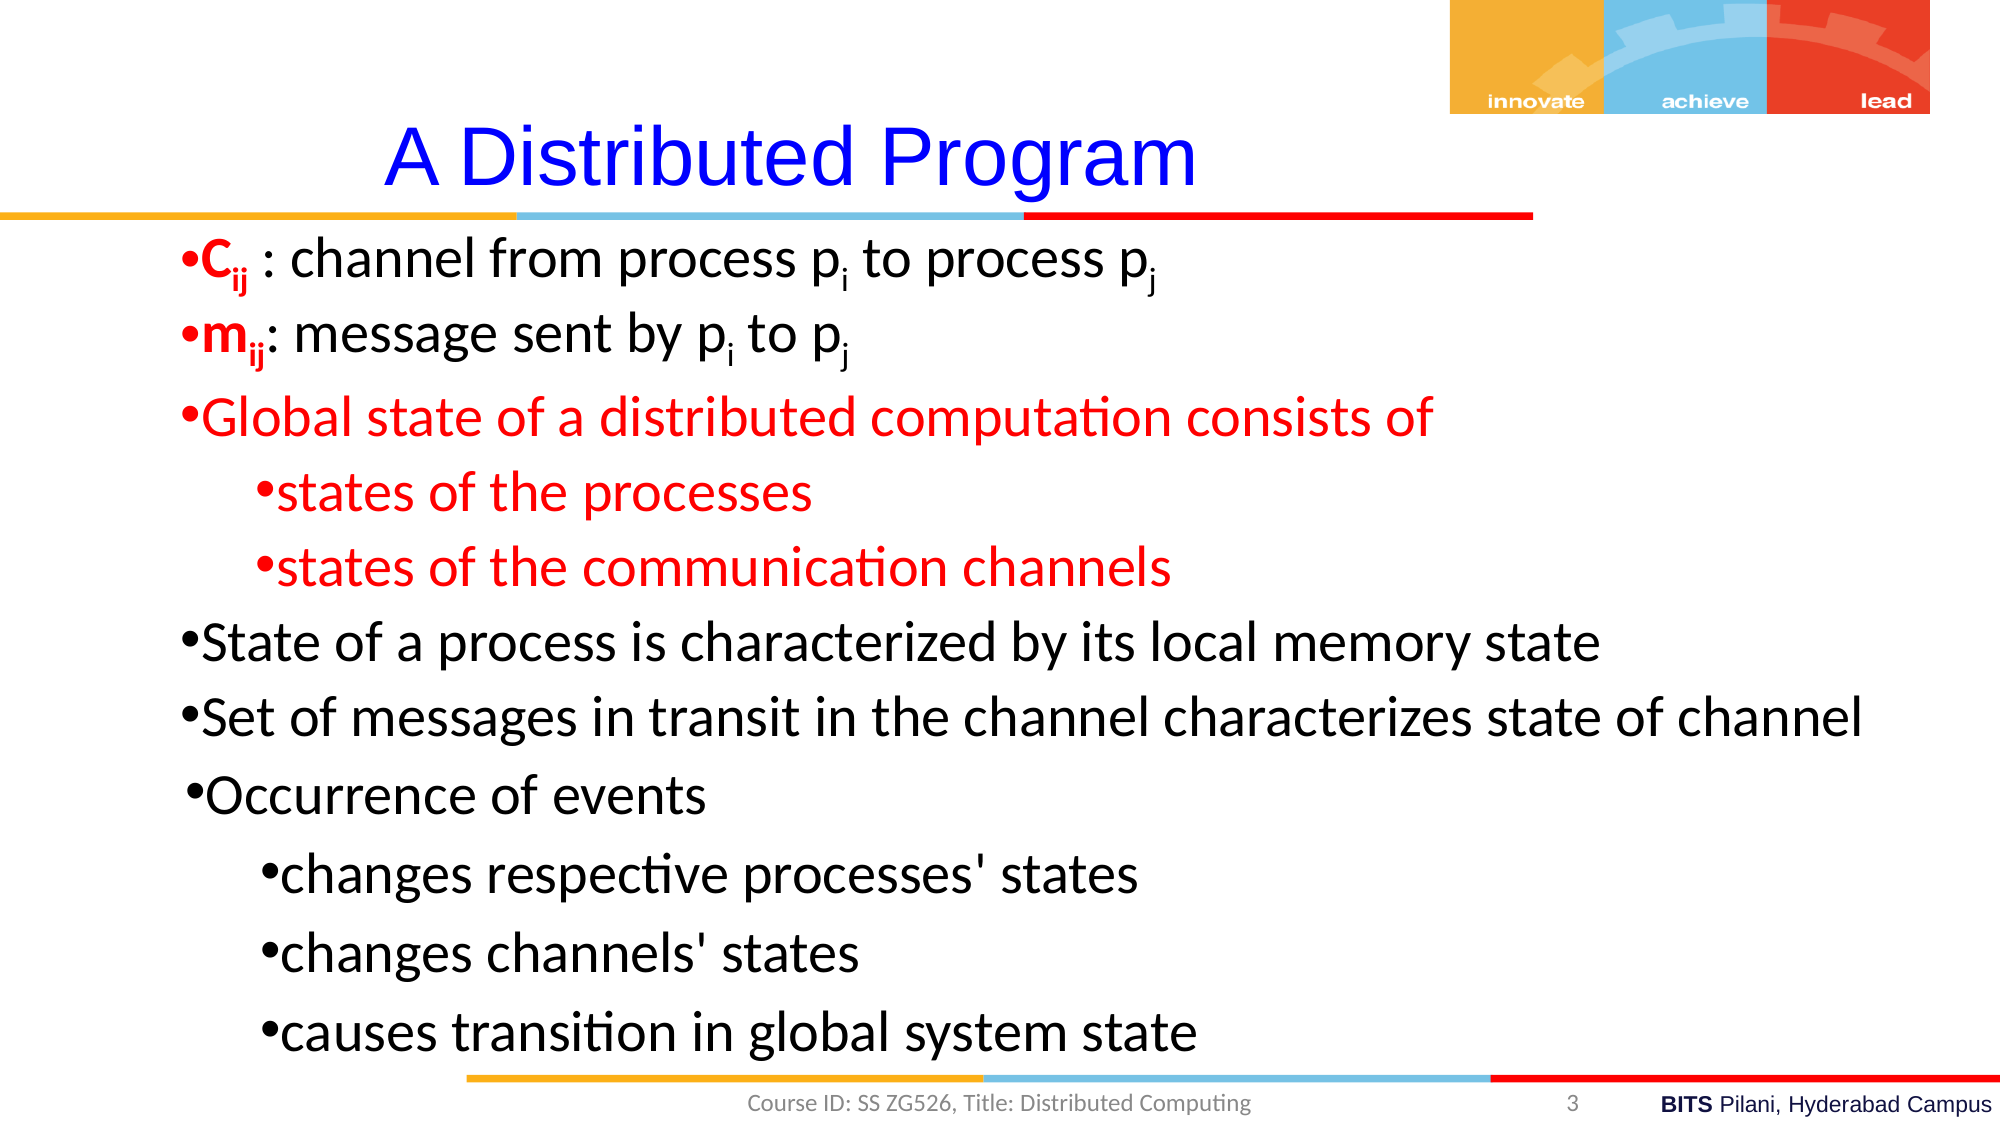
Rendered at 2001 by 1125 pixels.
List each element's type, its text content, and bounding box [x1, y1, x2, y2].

picture [1449, 0, 1930, 114]
text_box Occurrence of events changes respective processes' states changes channels' states causes transition in global system state [102, 739, 1888, 1125]
text_box A Distributed Program [0, 94, 1584, 210]
text_box Cij : channel from process pi to process pj mij: message sent by pi to pj Global state of a distributed computation consists of states of the processes states of the communication channels State of a process is characterized by its local memory state Set of messages in transit in the channel characterizes state of channel [173, 216, 1931, 756]
